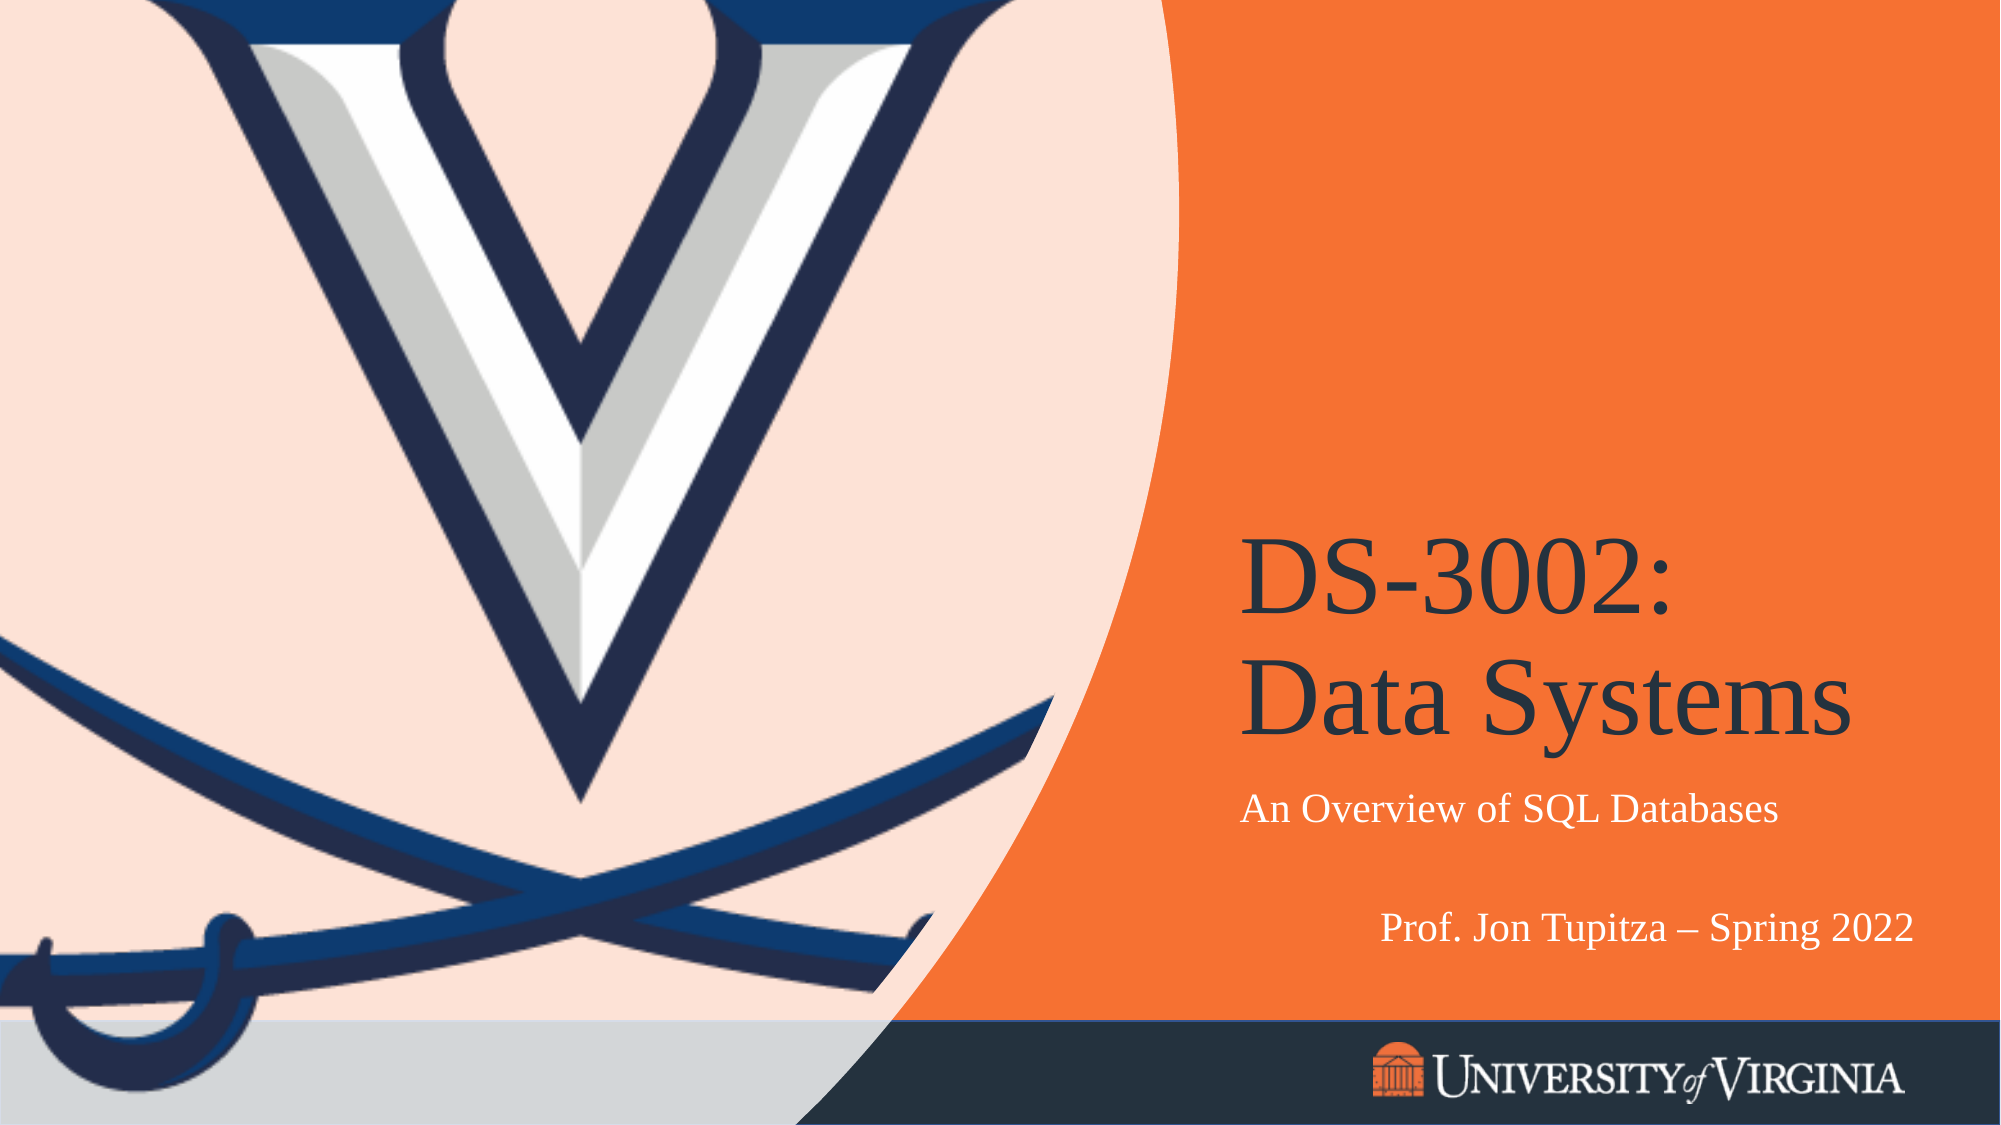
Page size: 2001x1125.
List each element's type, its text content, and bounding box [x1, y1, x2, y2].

text_box [1153, 0, 1181, 476]
text_box Prof. Jon Tupitza – Spring 2022 [1224, 897, 1931, 968]
picture [1373, 1042, 1905, 1104]
title DS-3002: Data Systems [1224, 292, 1895, 767]
subtitle An Overview of SQL Databases [1224, 779, 1931, 850]
picture [0, 0, 1153, 1125]
